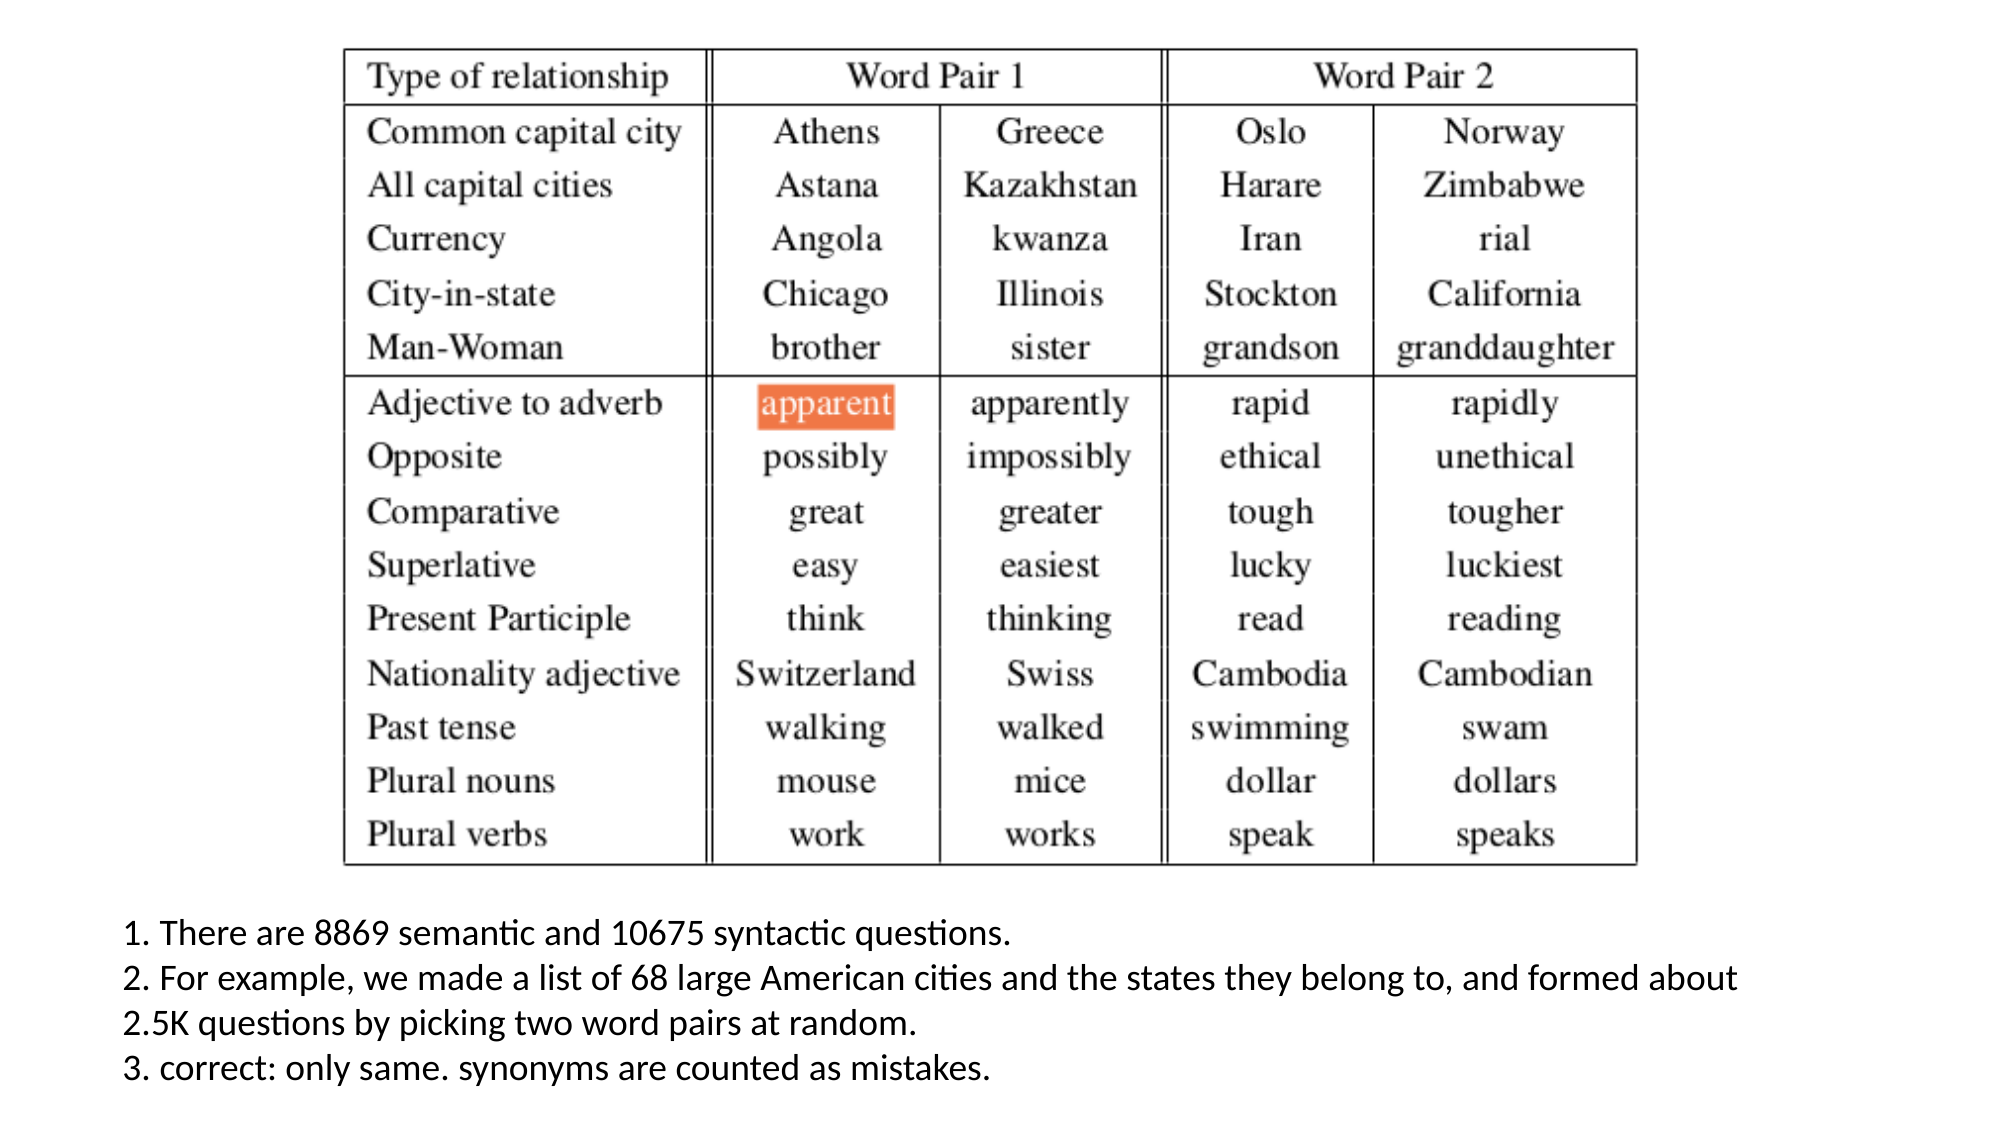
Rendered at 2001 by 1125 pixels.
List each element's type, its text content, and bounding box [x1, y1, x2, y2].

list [318, 37, 1660, 887]
text_box 1. There are 8869 semantic and 10675 syntactic questions. 2. For example, we made a list of 68 large American cities and the states they belong to, and formed about 2.5K questions by picking two word pairs at random. 3. correct: only same. synonyms are counted as mistakes. [107, 901, 1762, 1096]
